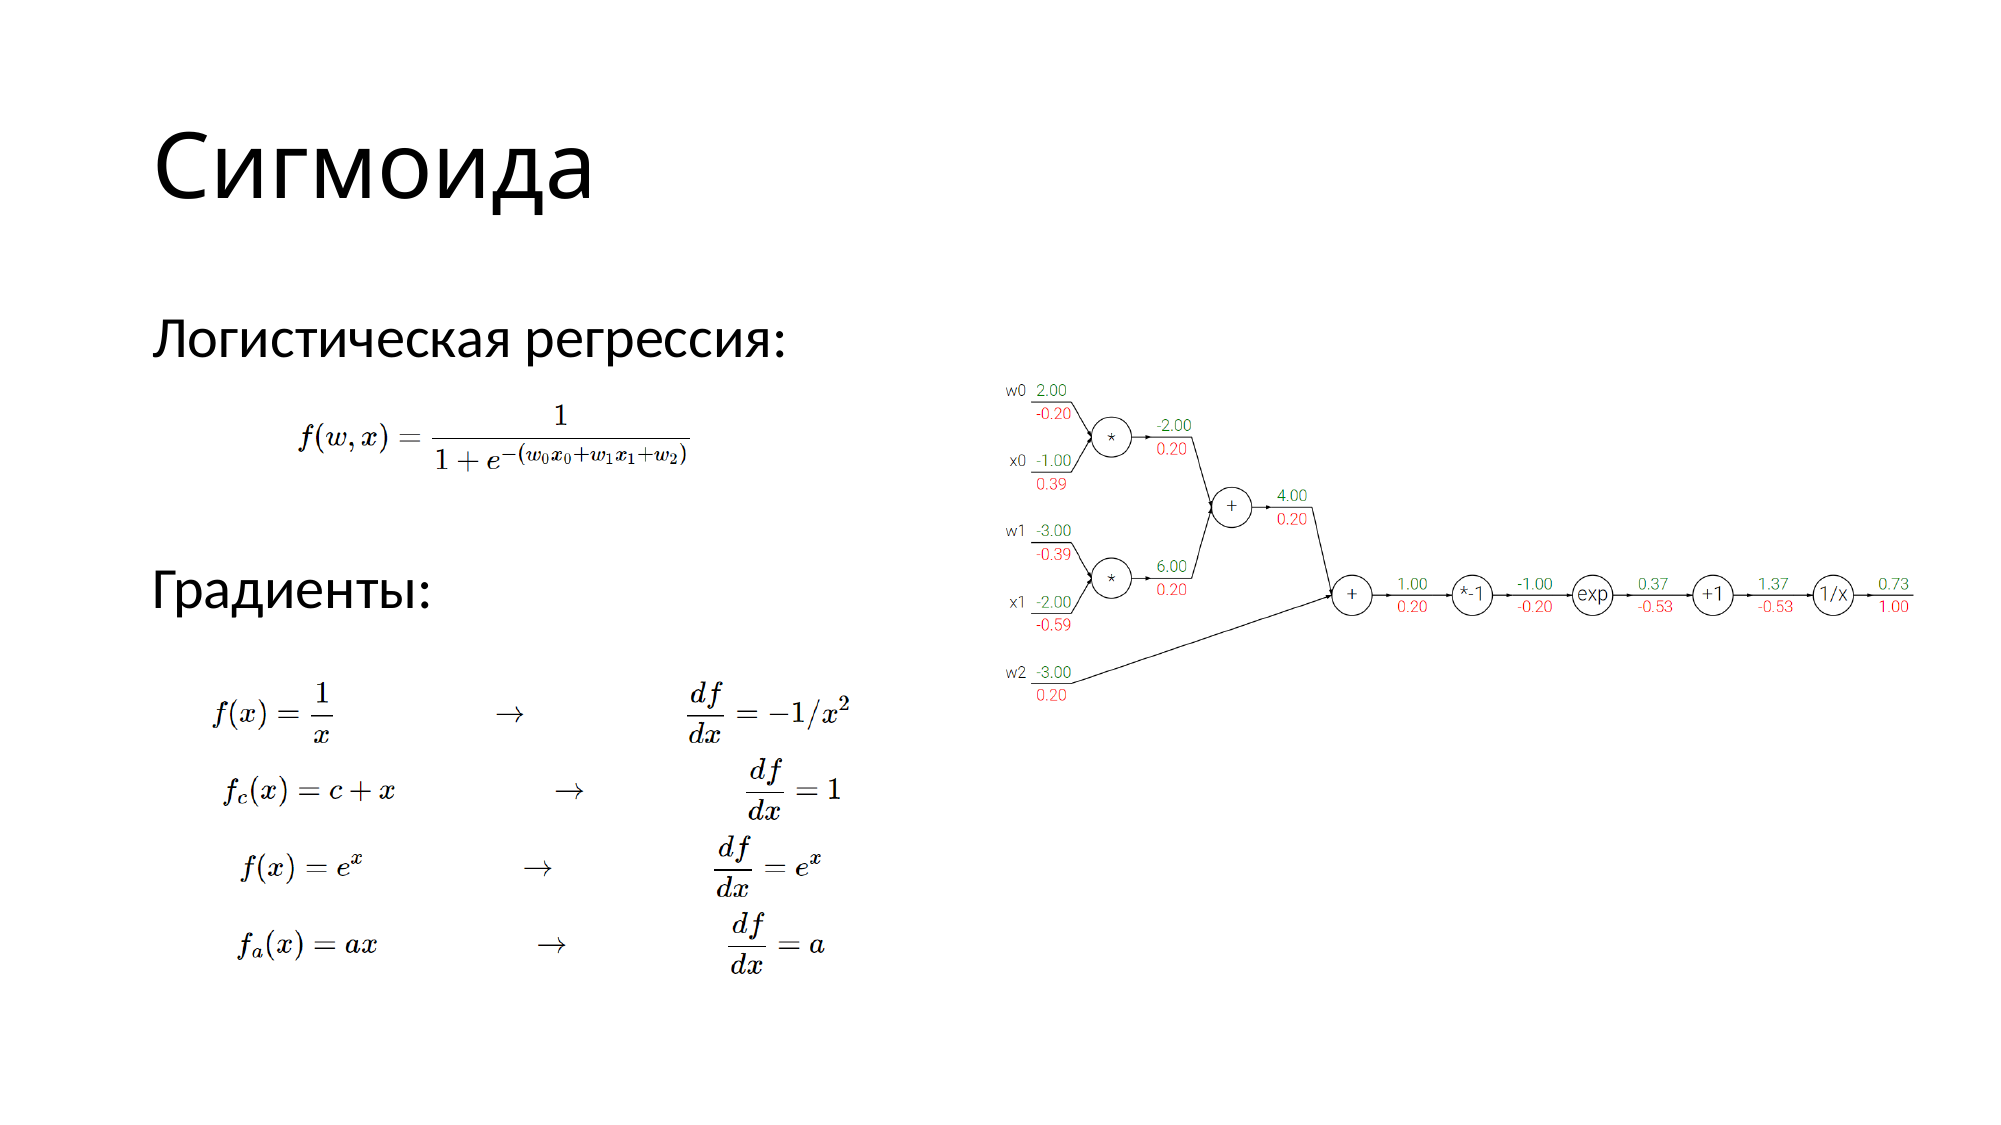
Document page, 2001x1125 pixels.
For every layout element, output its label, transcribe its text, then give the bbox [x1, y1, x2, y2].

list Логистическая регрессия: Градиенты: [137, 299, 1863, 1014]
picture [276, 367, 743, 498]
picture [185, 656, 925, 987]
picture [960, 367, 1973, 745]
title Сигмоида [137, 59, 1863, 278]
